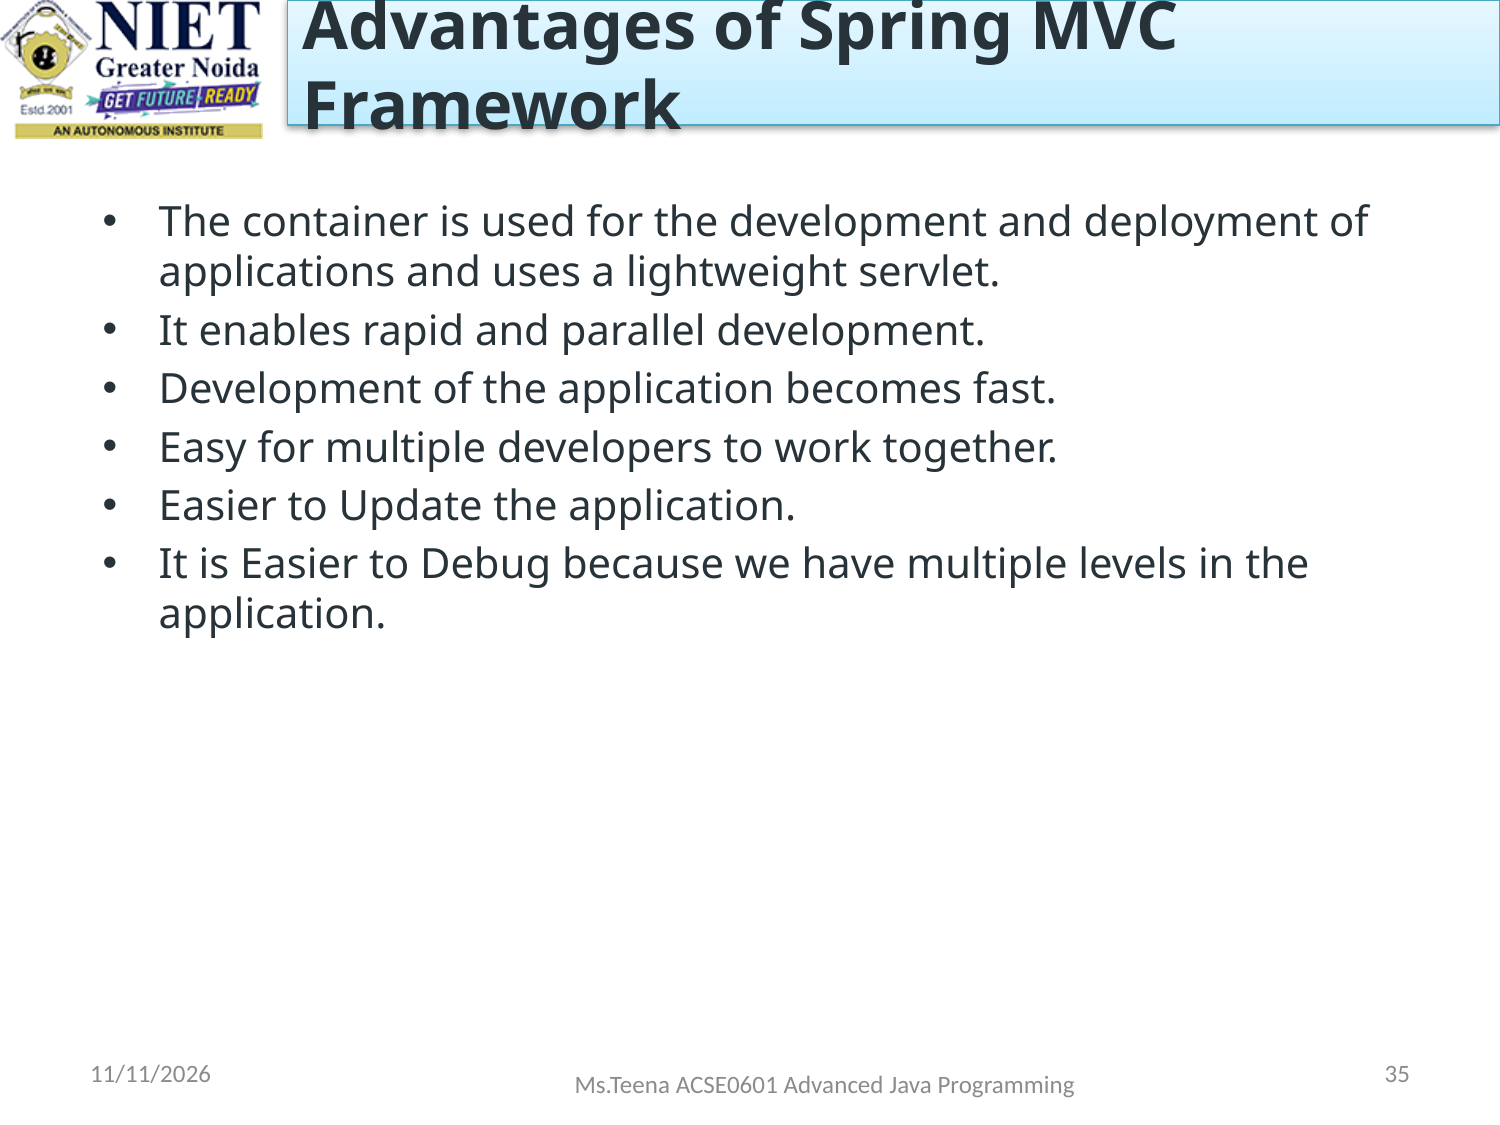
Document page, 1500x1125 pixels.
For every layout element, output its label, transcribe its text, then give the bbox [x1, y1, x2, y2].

footer Ms.Teena ACSE0601 Advanced Java Programming [412, 1042, 1238, 1125]
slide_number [75, 1042, 412, 1103]
text_box Advantages of Spring MVC Framework [287, 0, 1500, 126]
slide_number 35 [1238, 1042, 1425, 1103]
list The container is used for the development and deployment of applications and uses a lightweight servlet. It enables rapid and parallel development. Development of the application becomes fast. Easy for multiple developers to work together. Easier to Update the application. It is Easier to Debug because we have multiple levels in the application. [87, 187, 1438, 1021]
picture [0, 0, 263, 140]
